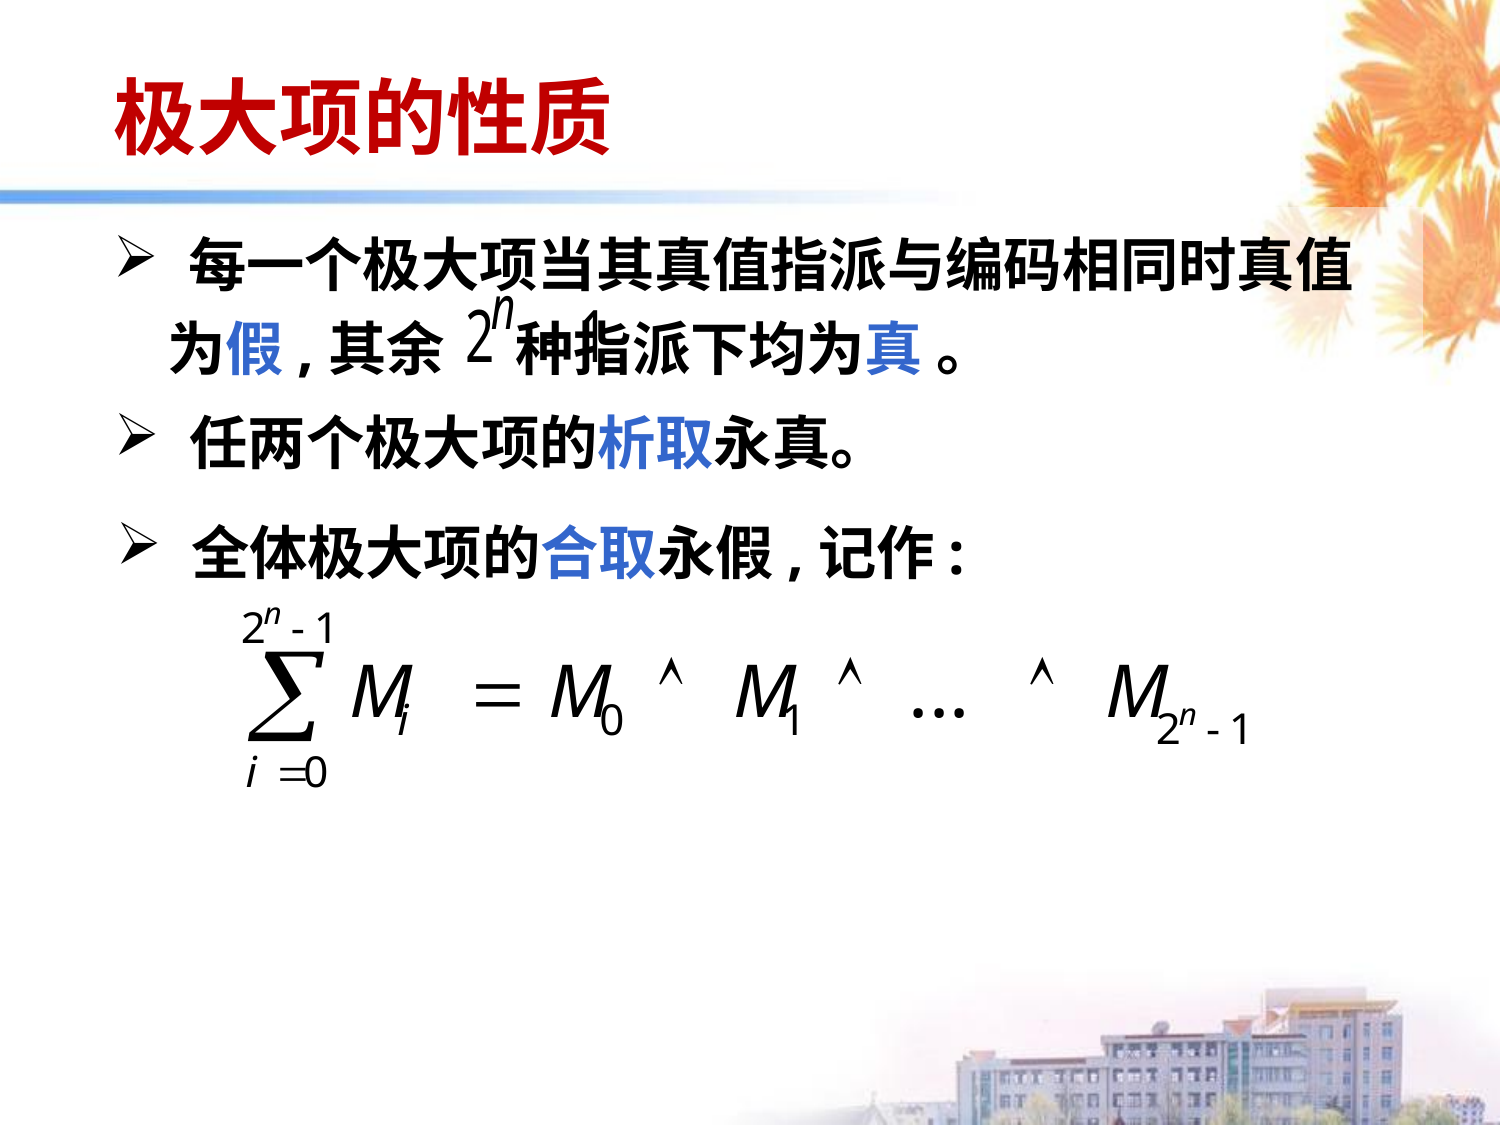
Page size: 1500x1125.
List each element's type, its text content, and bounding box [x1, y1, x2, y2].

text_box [98, 206, 1424, 384]
text_box 极大项的性质 [98, 38, 820, 173]
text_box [100, 494, 1267, 803]
text_box 任两个极大项的析取永真。 [99, 390, 1039, 484]
picture [0, 0, 1500, 1125]
